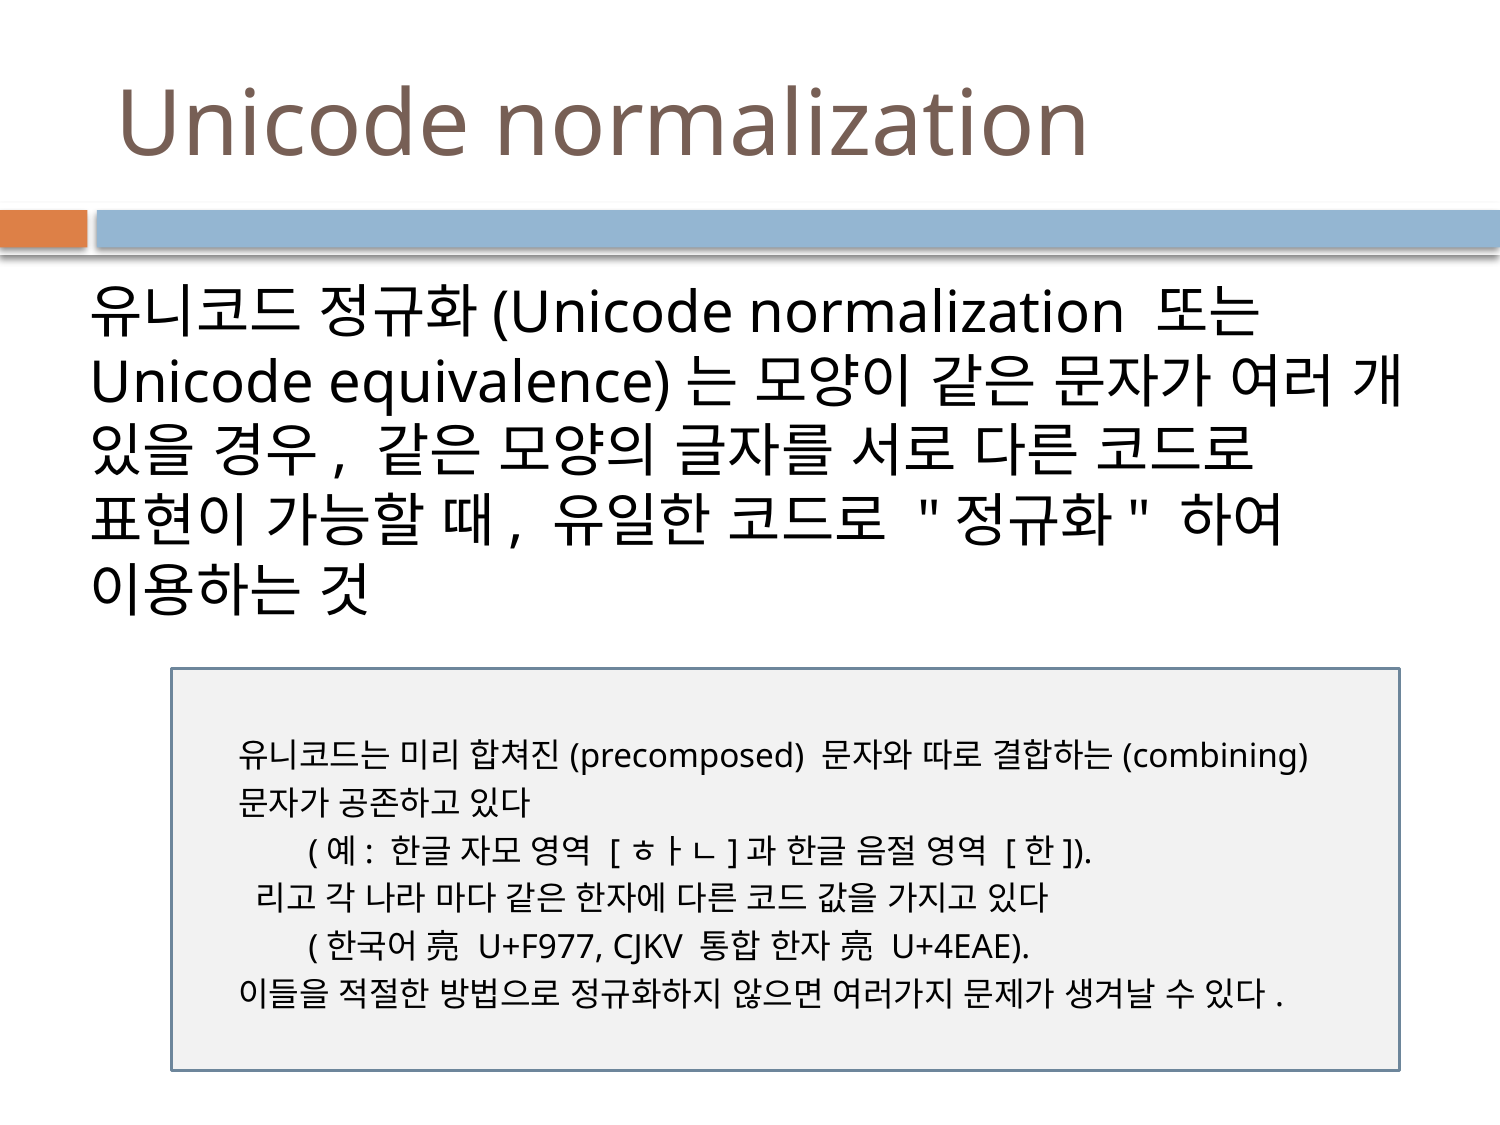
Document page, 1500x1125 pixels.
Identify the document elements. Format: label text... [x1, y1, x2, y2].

text_box 유니코드는 미리 합쳐진(precomposed) 문자와 따로 결합하는(combining) 문자가 공존하고 있다 (예: 한글 자모 영역 [ㅎㅏㄴ]과 한글 음절 영역 [한]). 리고 각 나라 마다 같은 한자에 다른 코드 값을 가지고 있다 (한국어 亮 U+F977, CJKV 통합 한자 亮 U+4EAE). 이들을 적절한 방법으로 정규화하지 않으면 여러가지 문제가 생겨날 수 있다. [170, 667, 1401, 1072]
title Unicode normalization [100, 37, 1438, 200]
list 유니코드 정규화(Unicode normalization 또는 Unicode equivalence)는 모양이 같은 문자가 여러 개 있을 경우, 같은 모양의 글자를 서로 다른 코드로 표현이 가능할 때, 유일한 코드로 "정규화" 하여 이용하는 것 [75, 267, 1425, 634]
